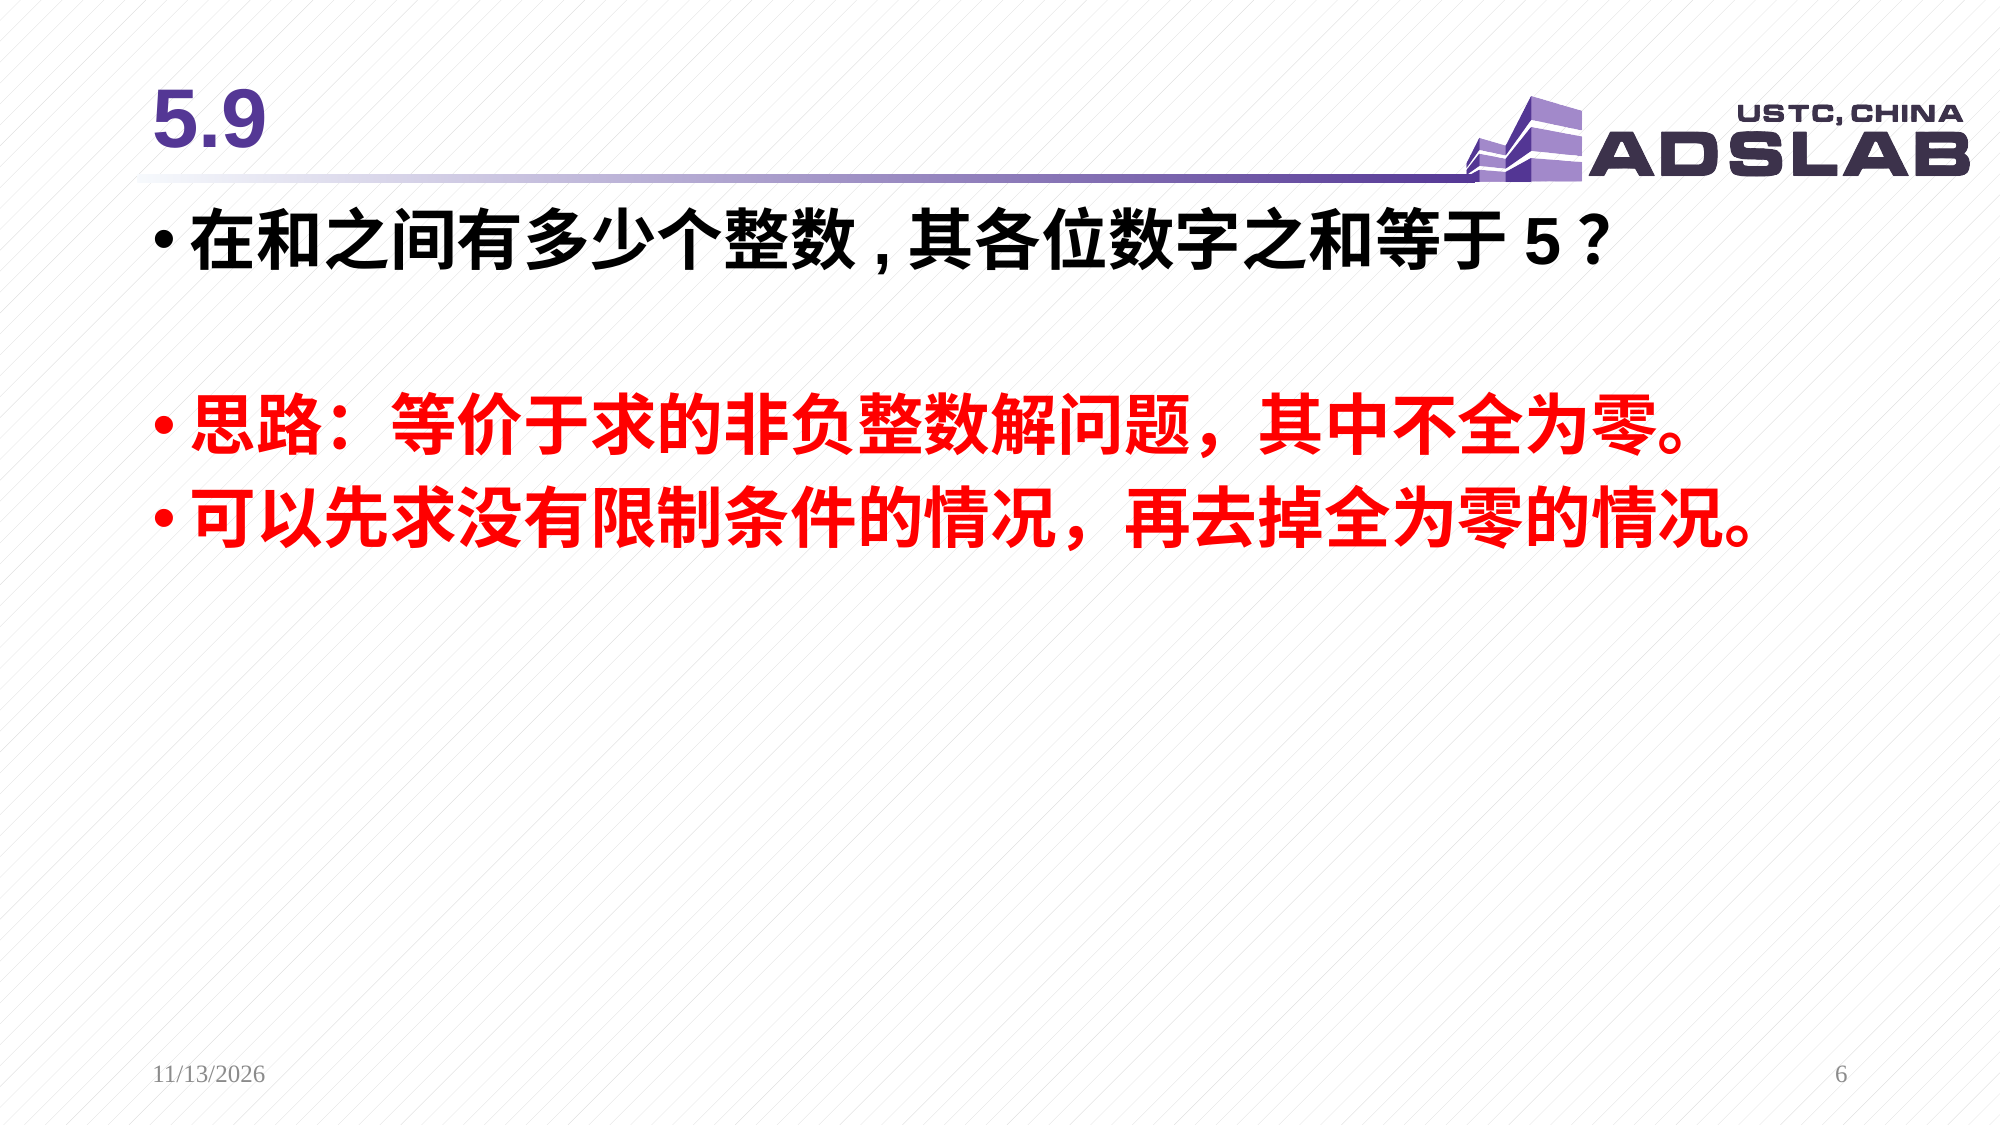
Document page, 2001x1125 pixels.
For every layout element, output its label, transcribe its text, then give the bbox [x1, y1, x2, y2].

title 5.9 [137, 63, 1863, 177]
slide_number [137, 1042, 588, 1103]
picture [1470, 93, 1976, 183]
